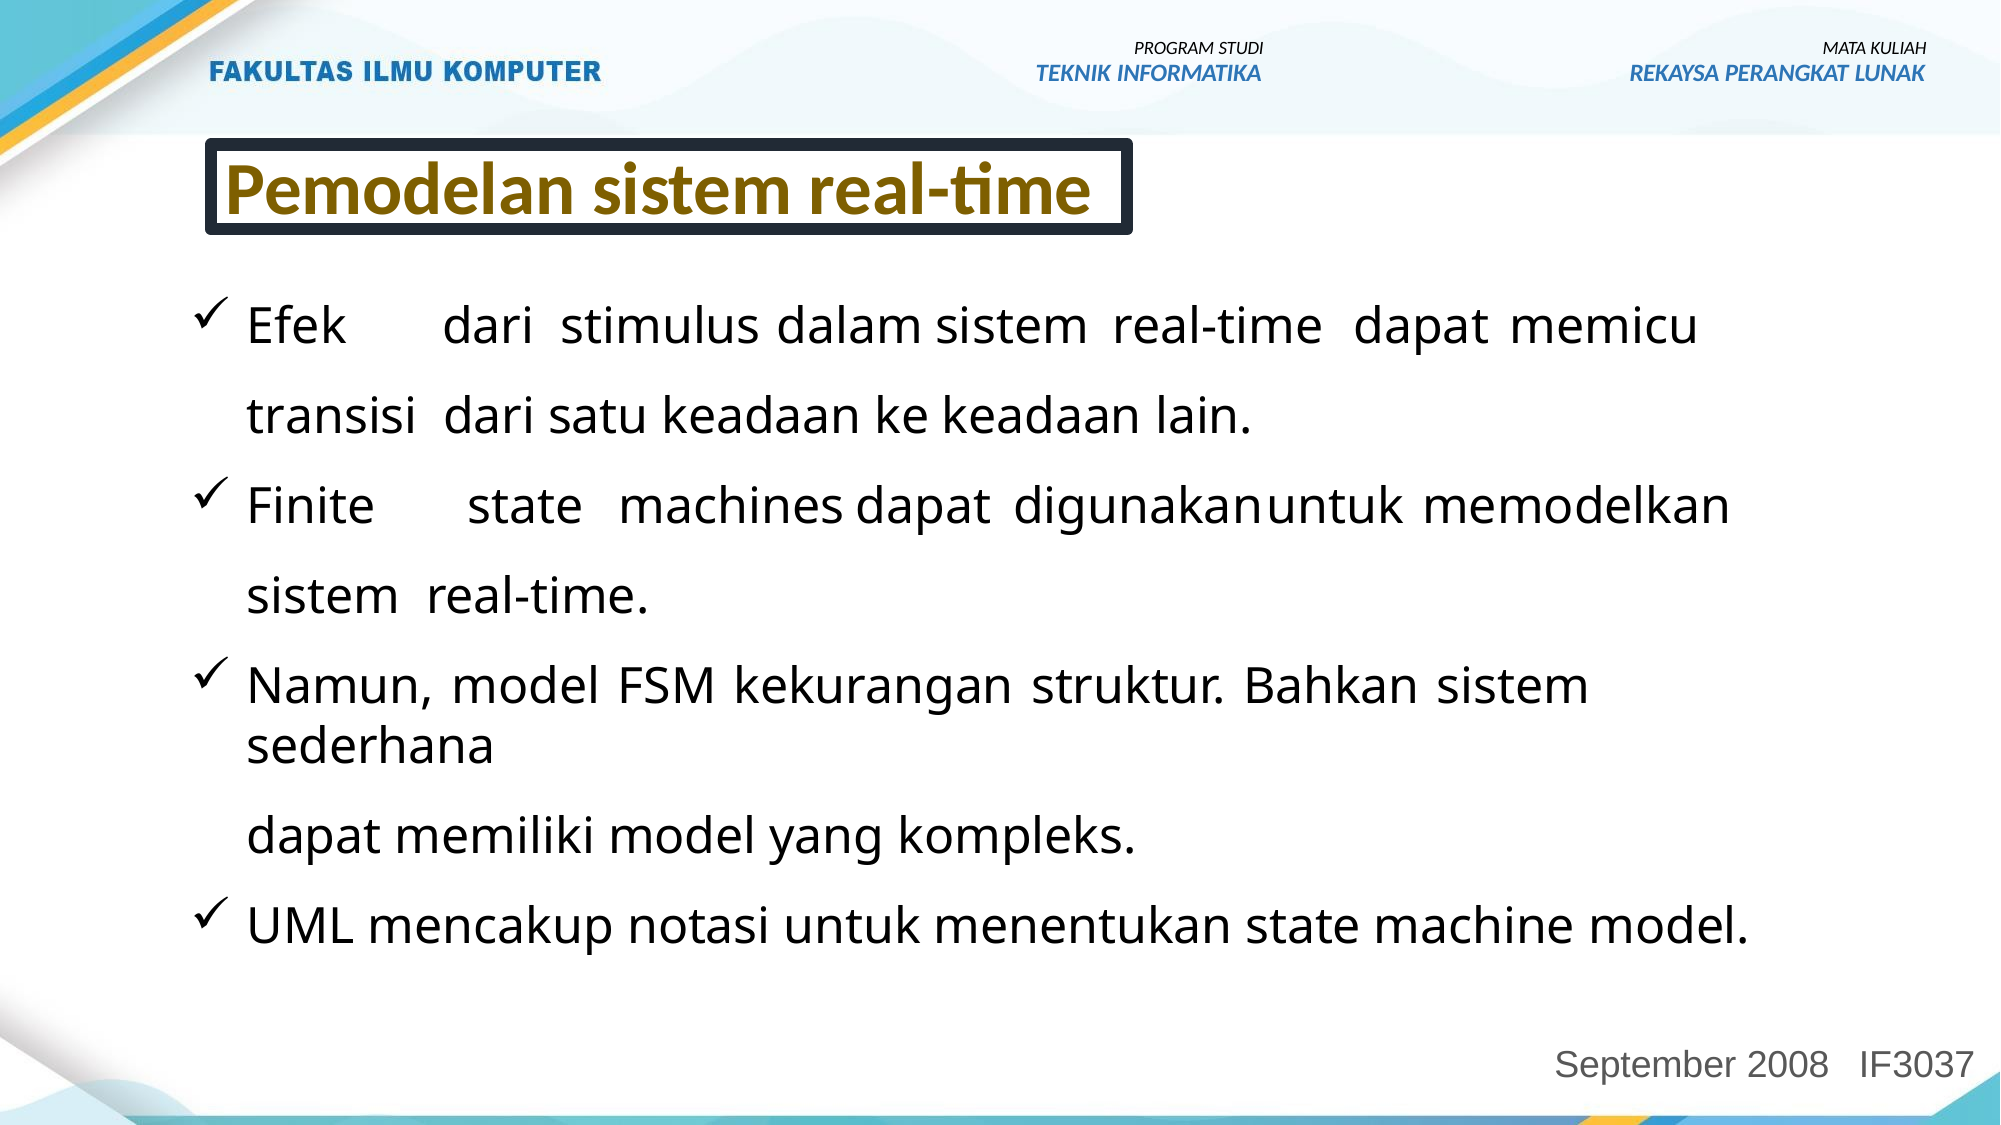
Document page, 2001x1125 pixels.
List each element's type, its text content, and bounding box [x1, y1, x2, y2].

text_box Pemodelan sistem real-time [211, 144, 1128, 230]
text_box Efek dari stimulus dalam sistem real-time dapat memicu transisi dari satu keadaan ke keadaan lain. Finite state machines dapat digunakan untuk memodelkan sistem real-time. Namun, model FSM kekurangan struktur. Bahkan sistem sederhana dapat memiliki model yang kompleks. UML mencakup notasi untuk menentukan state machine model. [188, 261, 1827, 954]
text_box MATA KULIAH REKAYSA PERANGKAT LUNAK [1627, 35, 1933, 87]
text_box PROGRAM STUDI TEKNIK INFORMATIKA [1033, 35, 1268, 87]
picture [0, 0, 2000, 1125]
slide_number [1552, 1041, 1834, 1125]
footer IF3037 [1856, 1041, 1978, 1125]
